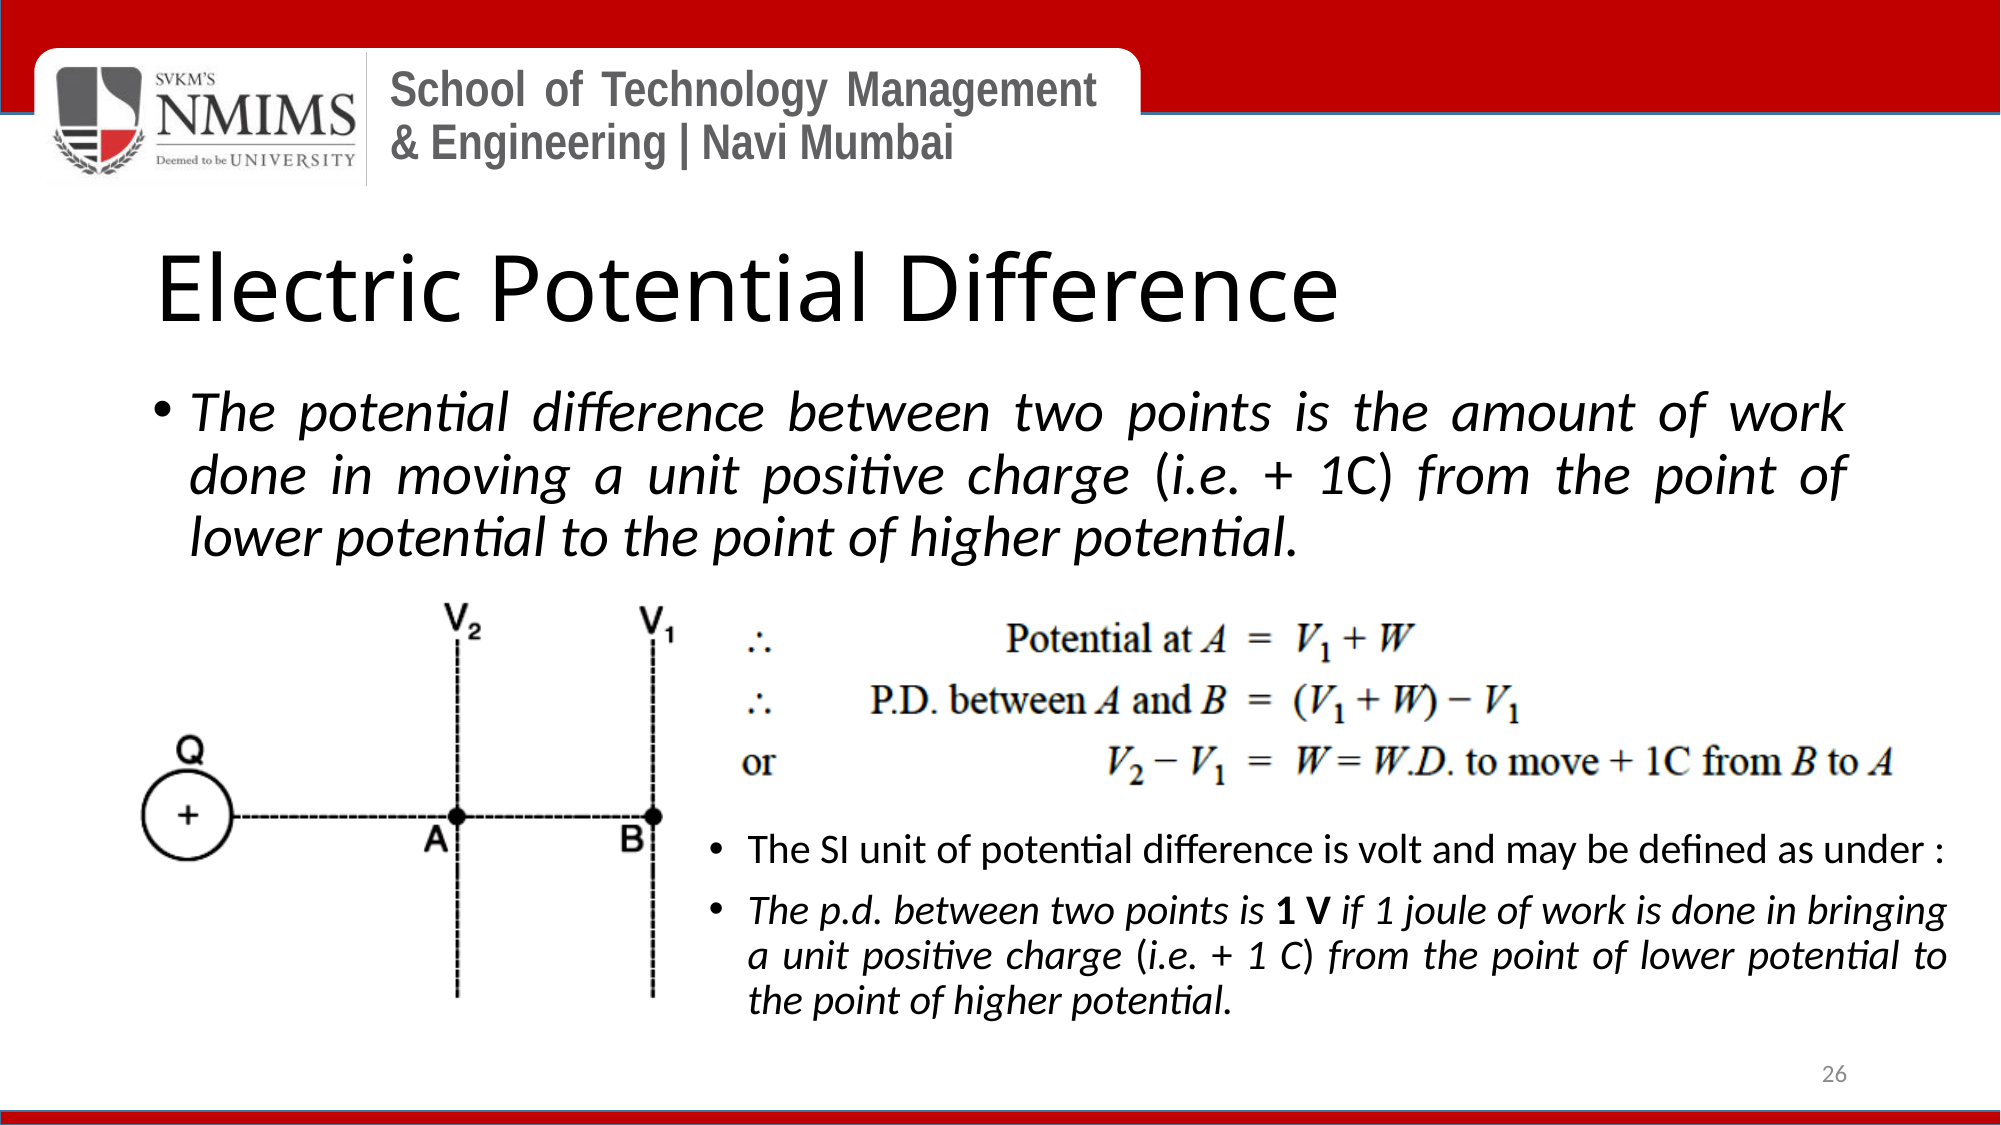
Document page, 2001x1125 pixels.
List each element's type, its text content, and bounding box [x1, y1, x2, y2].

picture [139, 597, 696, 1006]
title Electric Potential Difference [139, 220, 1865, 364]
list The potential difference between two points is the amount of work done in moving a unit positive charge (i.e. + 1C) from the point of lower potential to the point of higher potential. [137, 373, 1863, 588]
picture [724, 616, 1916, 790]
slide_number 26 [1412, 1042, 1863, 1103]
text_box The SI unit of potential difference is volt and may be defined as under : The p.d. between two points is 1 V if 1 joule of work is done in bringing a unit positive charge (i.e. + 1 C) from the point of lower potential to the point of higher potential. [693, 820, 1963, 1035]
picture [46, 56, 366, 186]
